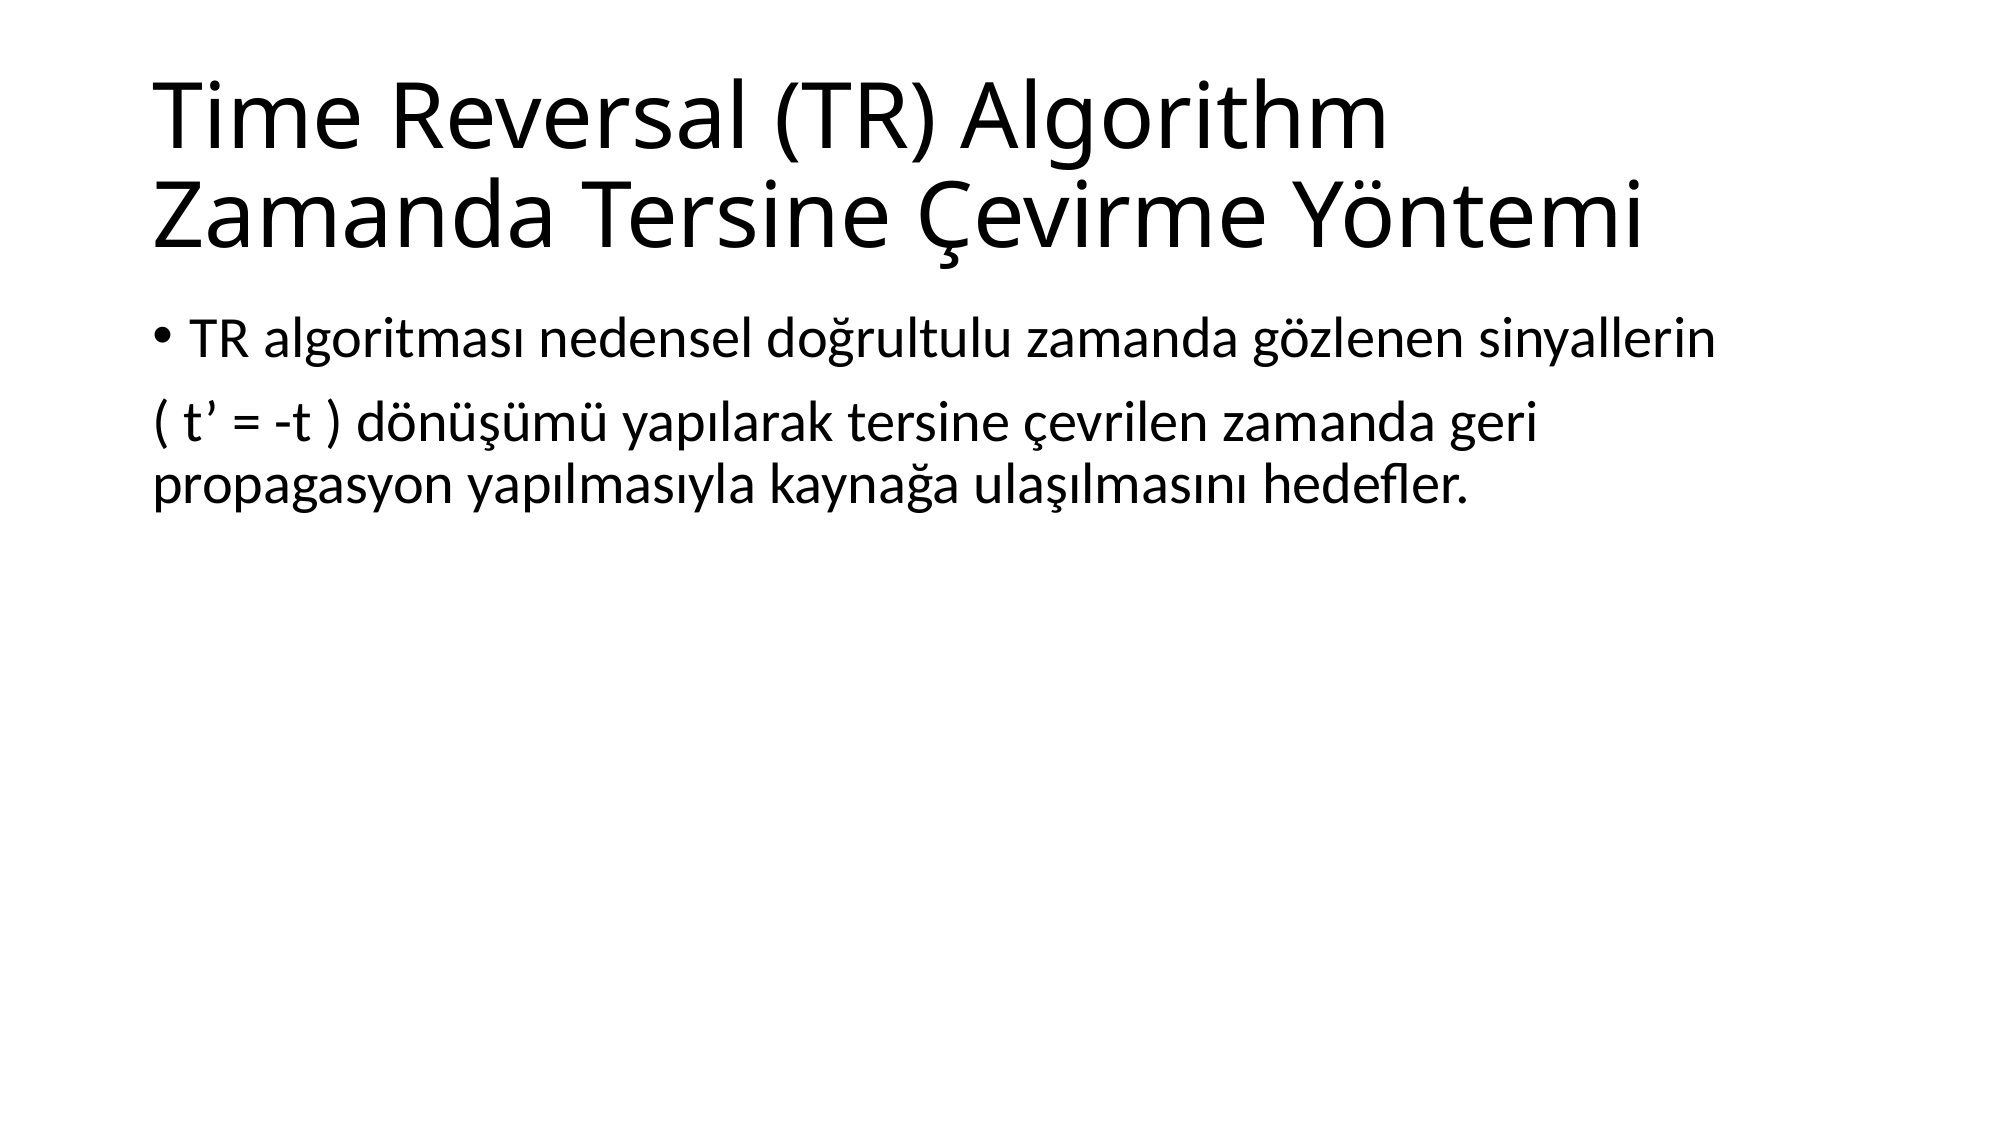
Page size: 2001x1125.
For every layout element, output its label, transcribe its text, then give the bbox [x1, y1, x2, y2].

list TR algoritması nedensel doğrultulu zamanda gözlenen sinyallerin ( t’ = -t ) dönüşümü yapılarak tersine çevrilen zamanda geri propagasyon yapılmasıyla kaynağa ulaşılmasını hedefler. [137, 299, 1863, 1014]
title Time Reversal (TR) Algorithm Zamanda Tersine Çevirme Yöntemi [137, 59, 1863, 278]
